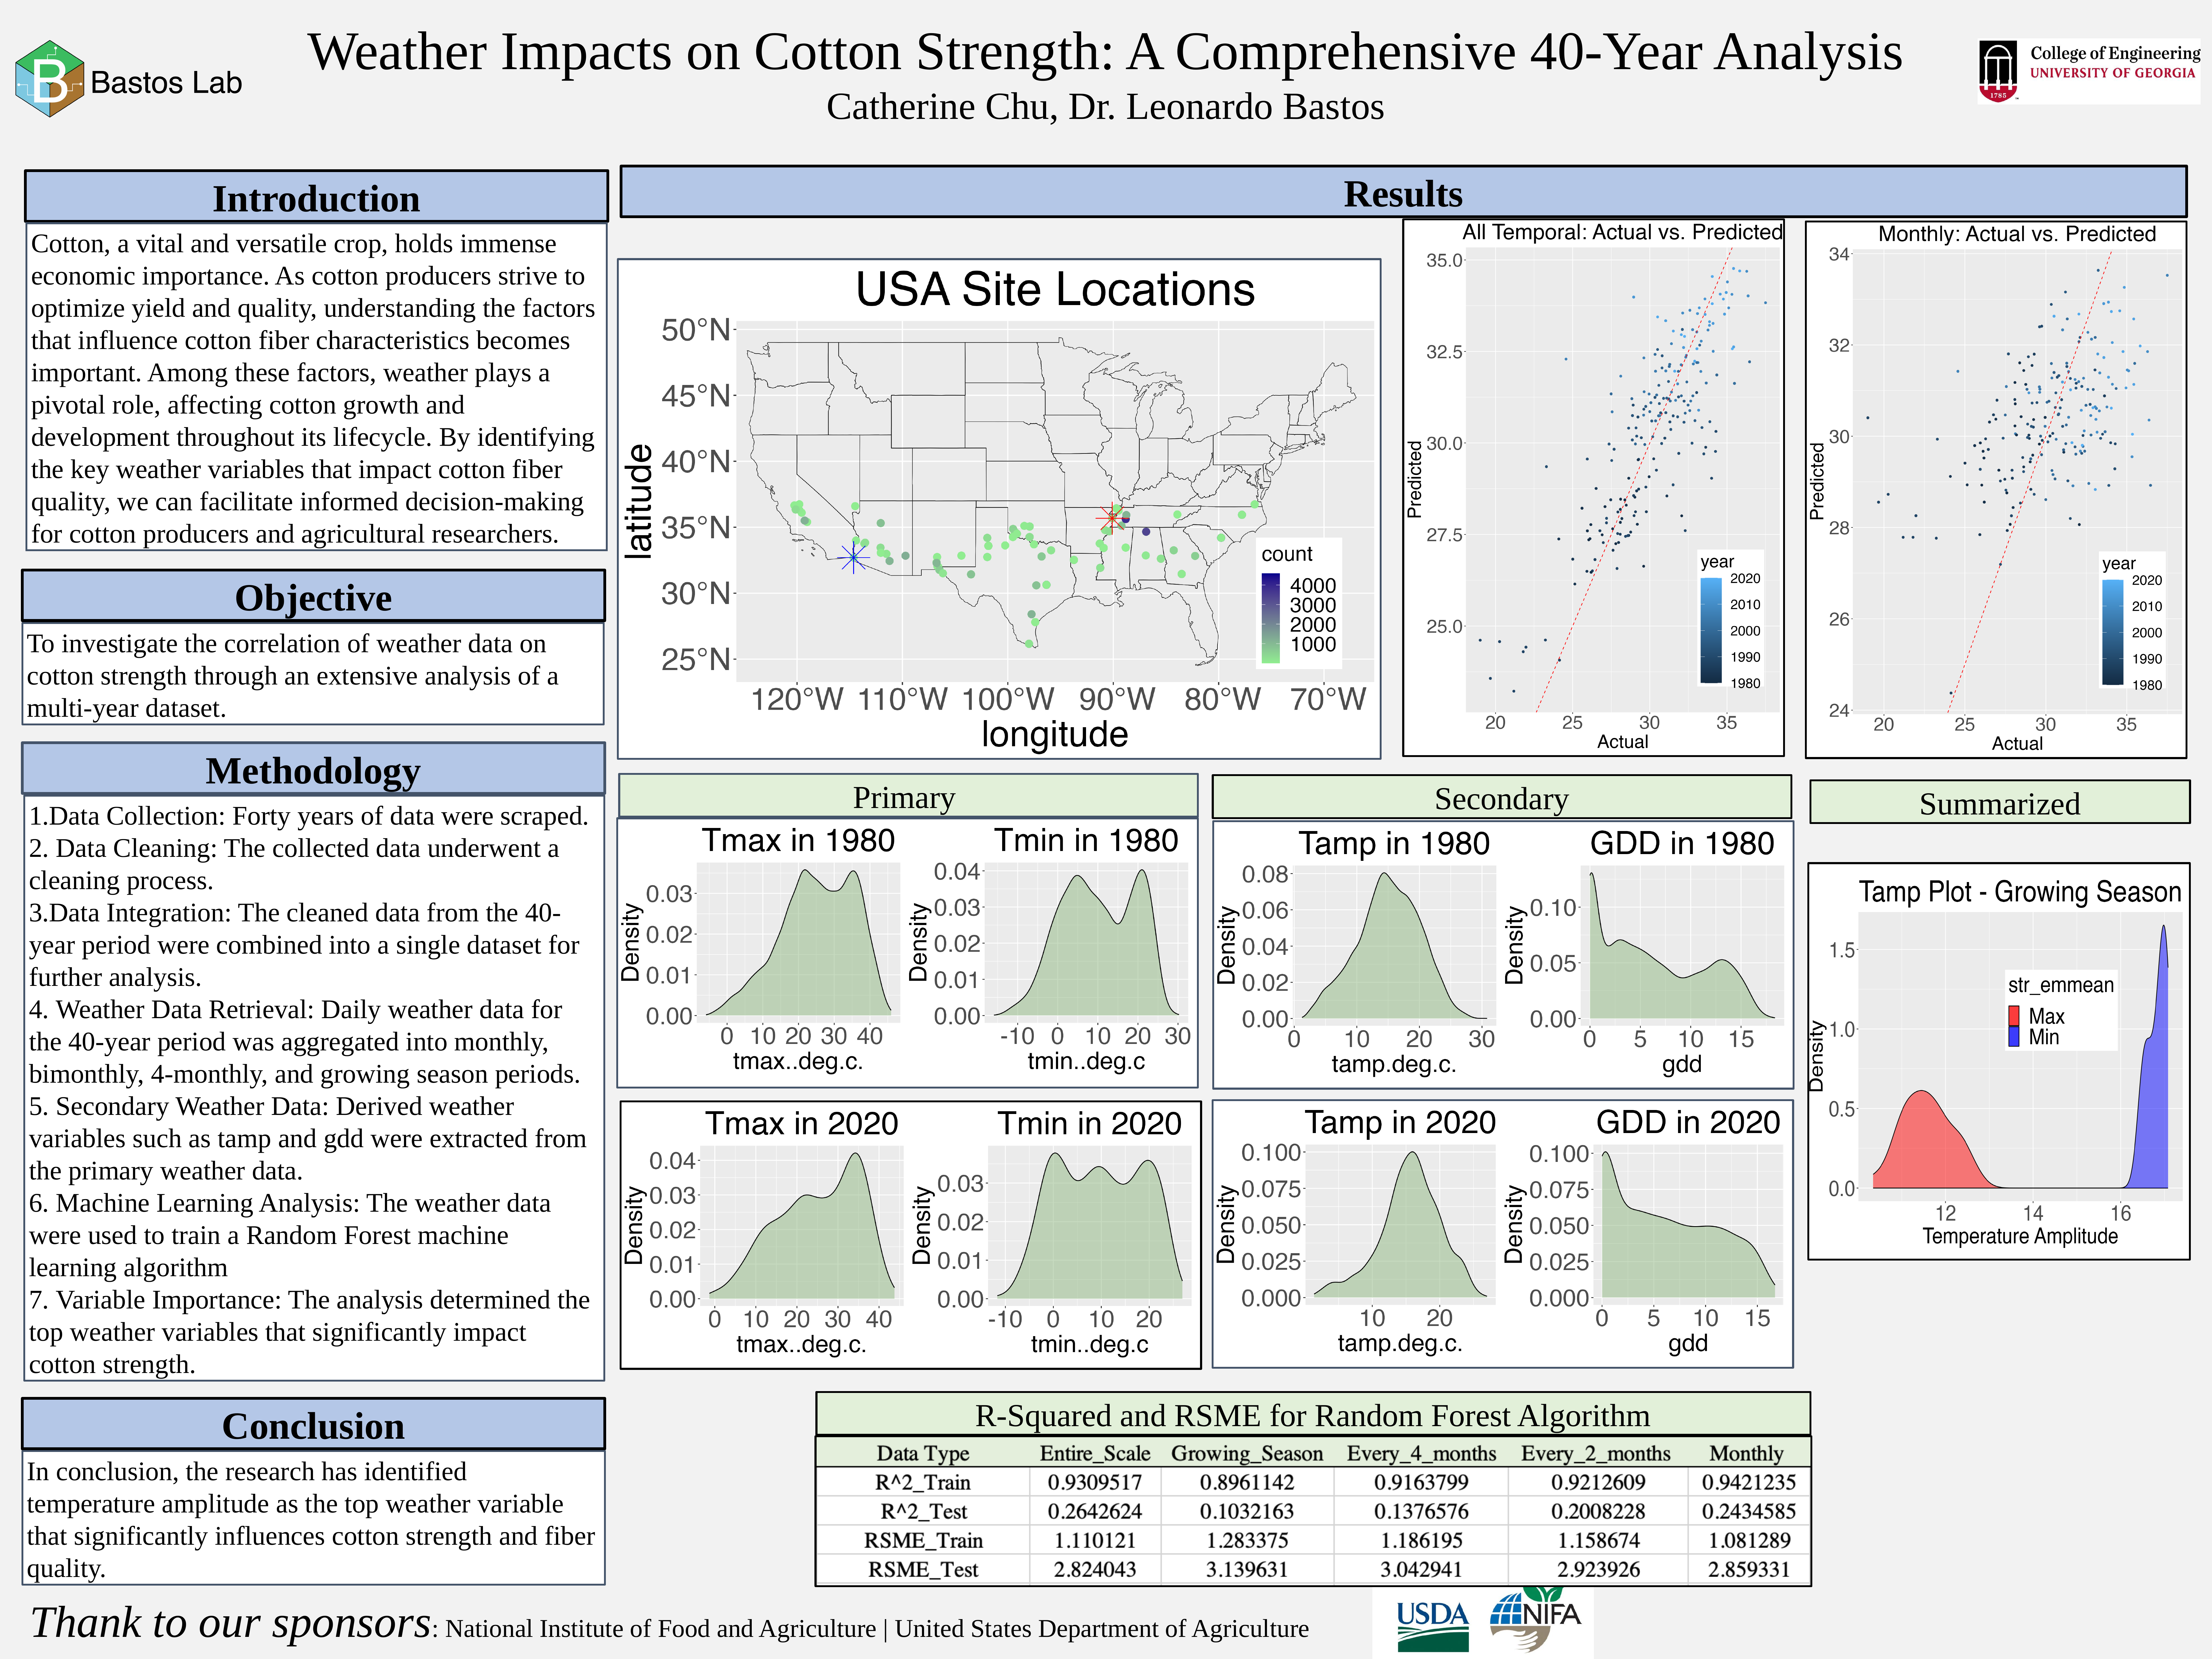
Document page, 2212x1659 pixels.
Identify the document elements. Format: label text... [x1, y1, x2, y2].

text_box To investigate the correlation of weather data on cotton strength through an extensive analysis of a multi-year dataset. [22, 623, 604, 725]
text_box Weather Impacts on Cotton Strength: A Comprehensive 40-Year Analysis Catherine Chu, Dr. Leonardo Bastos [234, 12, 1978, 129]
text_box Conclusion [22, 1398, 605, 1449]
text_box Summarized [1810, 780, 2190, 823]
picture [1978, 38, 2201, 104]
picture [1214, 822, 1793, 1088]
picture [11, 38, 245, 119]
text_box R-Squared and RSME for Random Forest Algorithm [816, 1392, 1810, 1435]
text_box Results [621, 166, 2187, 217]
picture [1806, 222, 2186, 757]
text_box In conclusion, the research has identified temperature amplitude as the top weather variable that significantly influences cotton strength and fiber quality. [22, 1451, 605, 1585]
text_box Cotton, a vital and versatile crop, holds immense economic importance. As cotton producers strive to optimize yield and quality, understanding the factors that influence cotton fiber characteristics becomes important. Among these factors, weather plays a pivotal role, affecting cotton growth and development throughout its lifecycle. By identifying the key weather variables that impact cotton fiber quality, we can facilitate informed decision-making for cotton producers and agricultural researchers. [26, 223, 607, 551]
picture [1213, 1101, 1792, 1367]
picture [618, 819, 1197, 1087]
picture [1809, 864, 2189, 1259]
text_box Introduction [25, 171, 608, 222]
picture [816, 1437, 1811, 1659]
picture [619, 260, 1380, 758]
text_box Data Collection: Forty years of data were scraped. Data Cleaning: The collected data underwent a cleaning process. Data Integration: The cleaned data from the 40-year period were combined into a single dataset for further analysis. Weather Data Retrieval: Daily weather data for the 40-year period was aggregated into monthly, bimonthly, 4-monthly, and growing season periods. Secondary Weather Data: Derived weather variables such as tamp and gdd were extracted from the primary weather data. Machine Learning Analysis: The weather data were used to train a Random Forest machine learning algorithm Variable Importance: The analysis determined the top weather variables that significantly impact cotton strength. [24, 795, 605, 1381]
text_box Methodology [22, 743, 605, 794]
text_box Secondary [1213, 775, 1791, 818]
text_box Thank to our sponsors: National Institute of Food and Agriculture | United States Department of Agriculture [25, 1590, 1372, 1659]
picture [622, 1102, 1200, 1368]
picture [1404, 220, 1783, 755]
text_box Objective [22, 570, 605, 621]
text_box Primary [619, 774, 1198, 817]
